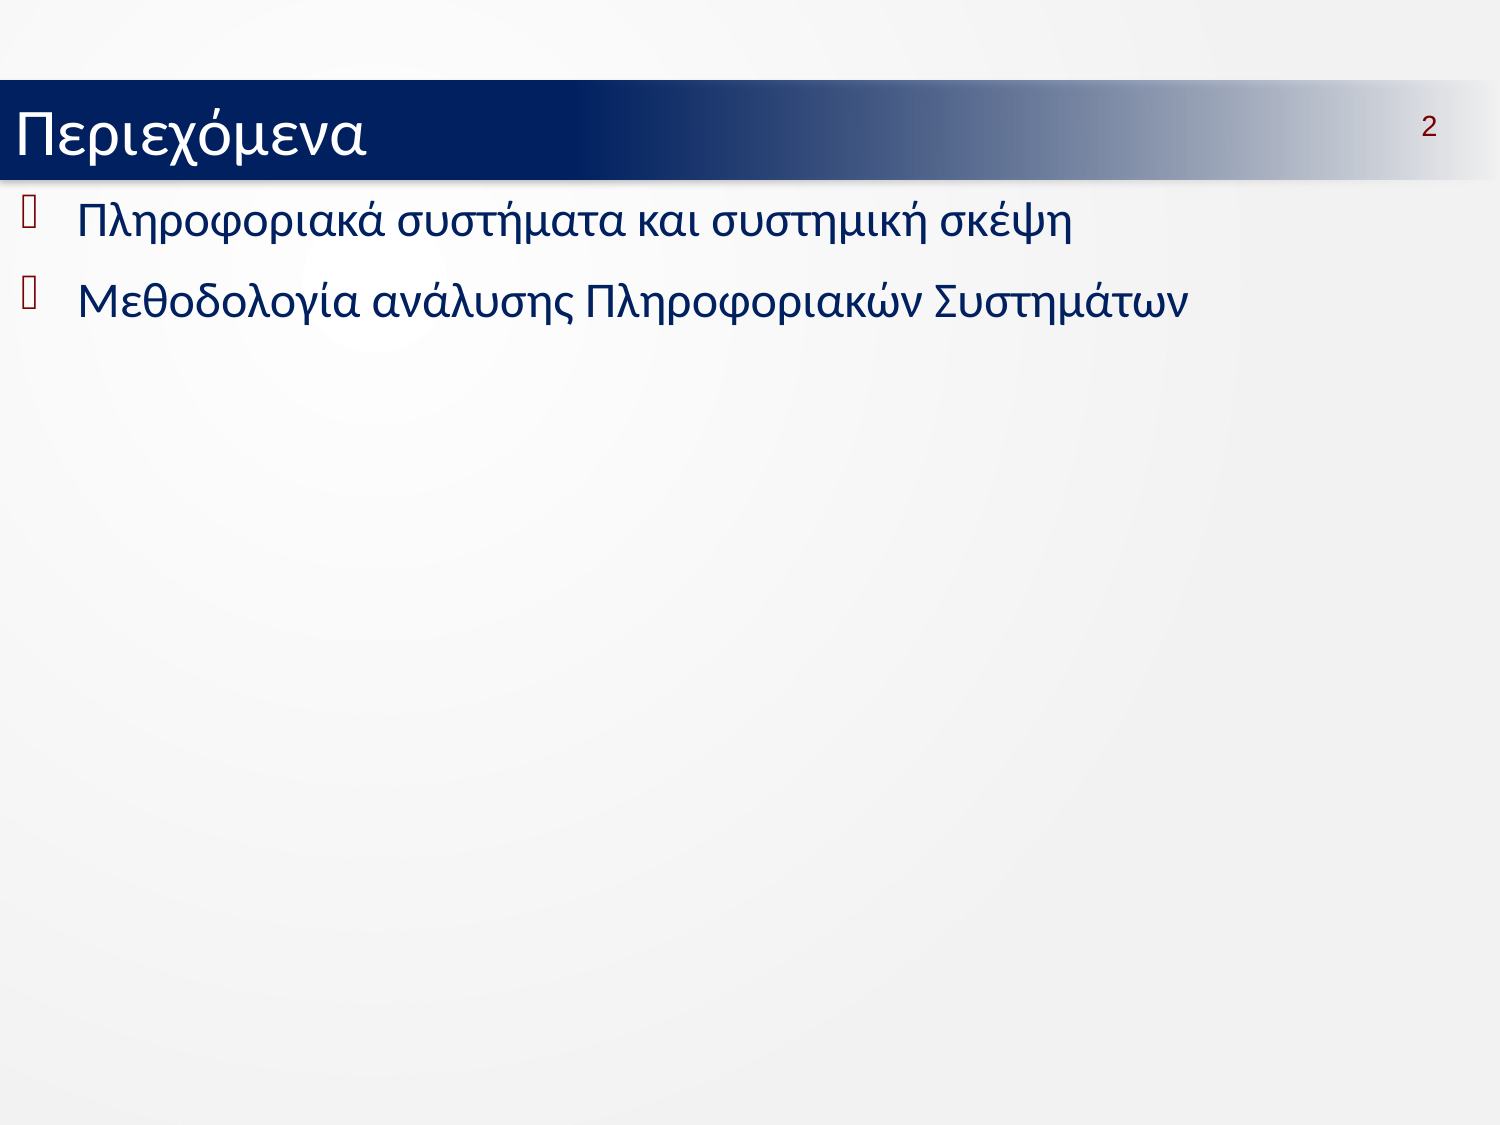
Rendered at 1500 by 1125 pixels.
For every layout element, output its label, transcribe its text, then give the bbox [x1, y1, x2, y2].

slide_number 2 [1388, 100, 1471, 163]
list Περιεχόμενα [0, 80, 1318, 180]
list Πληροφοριακά συστήματα και συστημική σκέψη Μεθοδολογία ανάλυσης Πληροφοριακών Συστημάτων [5, 179, 1483, 1059]
